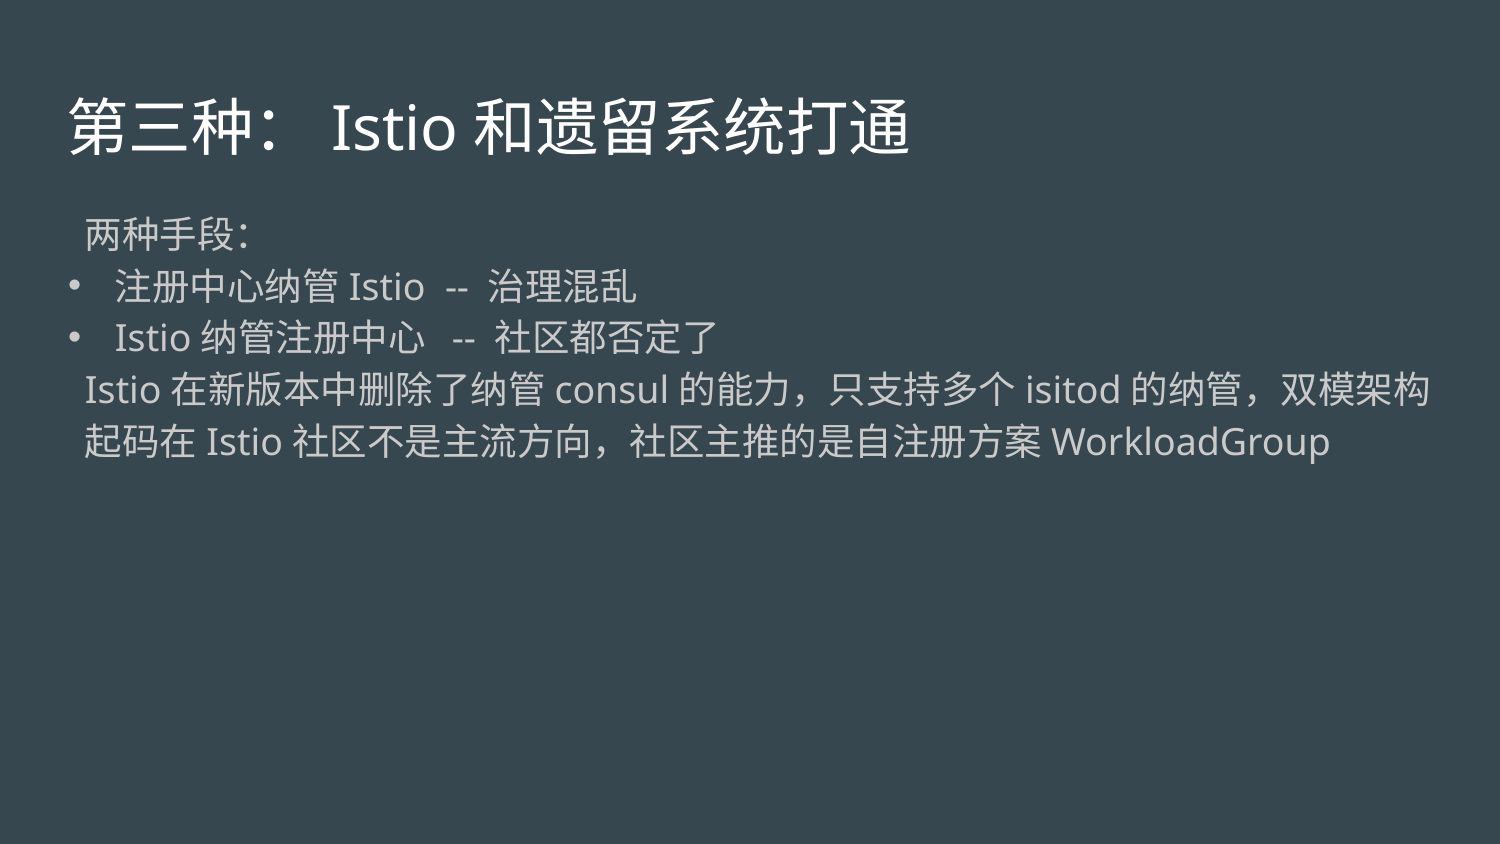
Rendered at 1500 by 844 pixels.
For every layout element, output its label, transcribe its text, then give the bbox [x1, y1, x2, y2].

title 第三种：Istio和遗留系统打通 [51, 72, 1449, 167]
list 两种手段： 注册中心纳管Istio -- 治理混乱 Istio纳管注册中心 -- 社区都否定了 Istio在新版本中删除了纳管consul的能力，只支持多个isitod的纳管，双模架构起码在Istio社区不是主流方向，社区主推的是自注册方案WorkloadGroup [51, 189, 1449, 750]
